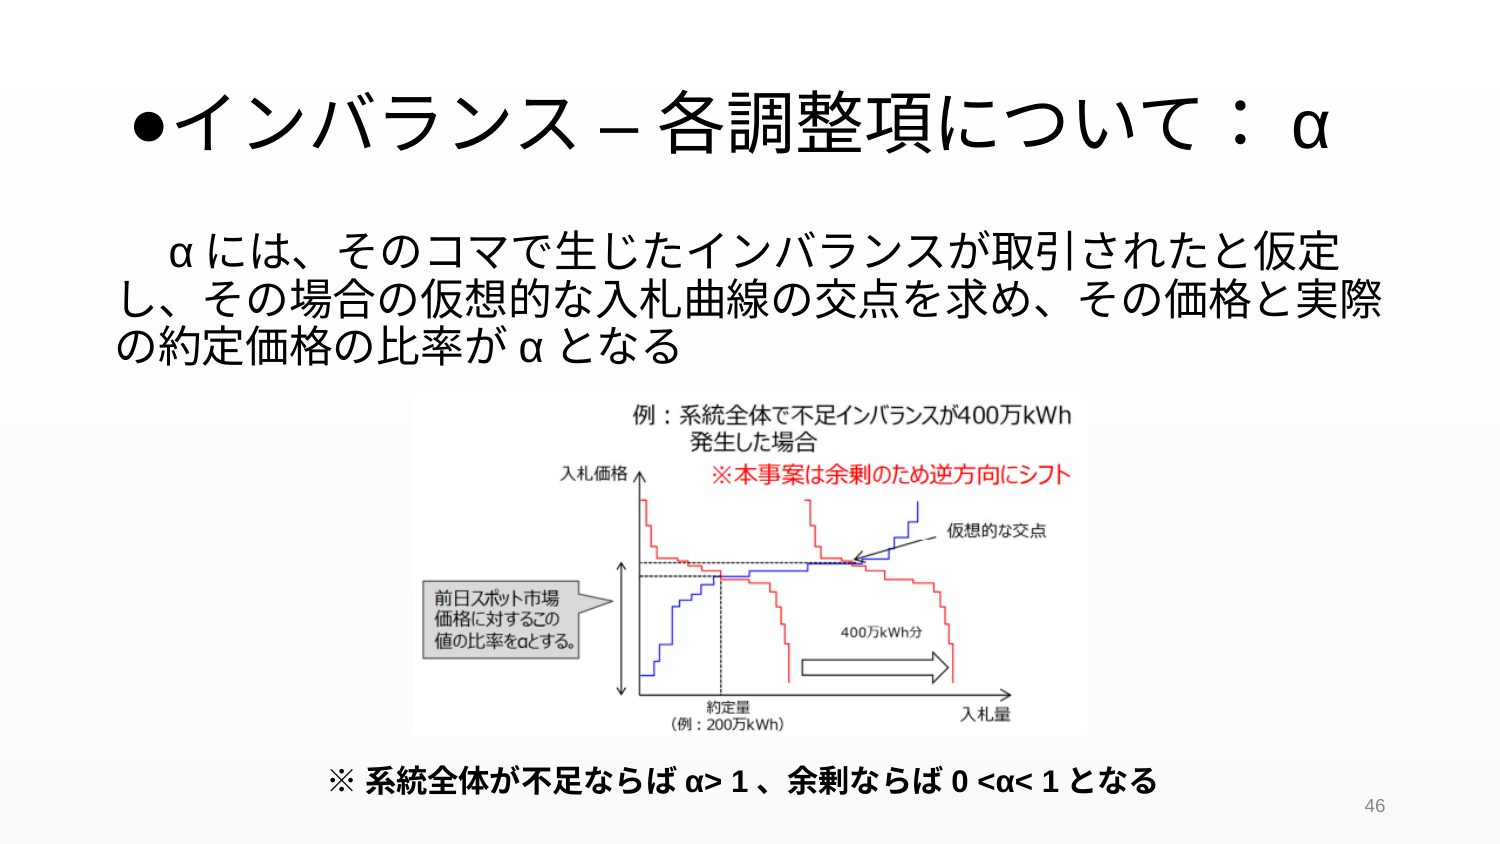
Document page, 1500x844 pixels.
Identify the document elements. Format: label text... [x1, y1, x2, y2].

text_box ※系統全体が不足ならばα> 1、余剰ならば0 <α< 1となる [315, 755, 1185, 804]
list αには、そのコマで生じたインバランスが取引されたと仮定し、その場合の仮想的な入札曲線の交点を求め、その価格と実際の約定価格の比率がαとなる [103, 224, 1397, 760]
title インバランス – 各調整項について：α [103, 44, 1397, 208]
slide_number 46 [1059, 782, 1397, 827]
picture [412, 394, 1088, 735]
